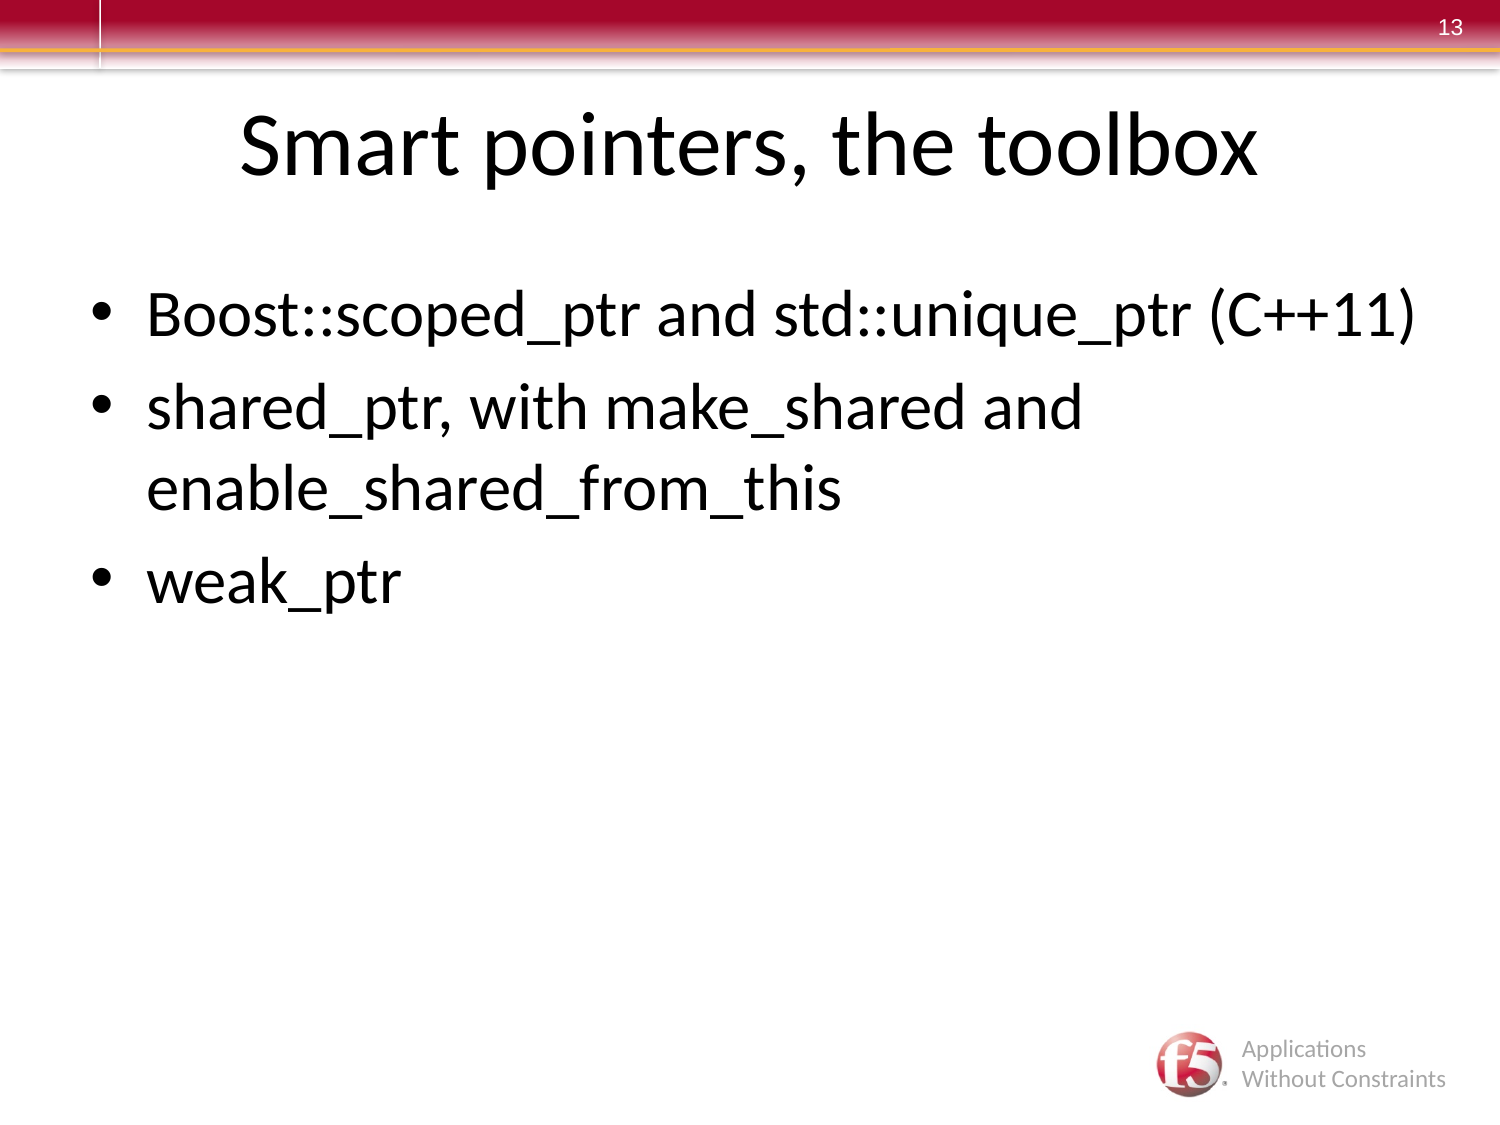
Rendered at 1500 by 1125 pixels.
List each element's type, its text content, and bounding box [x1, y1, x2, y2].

title Smart pointers, the toolbox [75, 45, 1425, 233]
picture [1149, 1024, 1229, 1104]
list Boost::scoped_ptr and std::unique_ptr (C++11) shared_ptr, with make_shared and enable_shared_from_this weak_ptr [75, 262, 1438, 1005]
